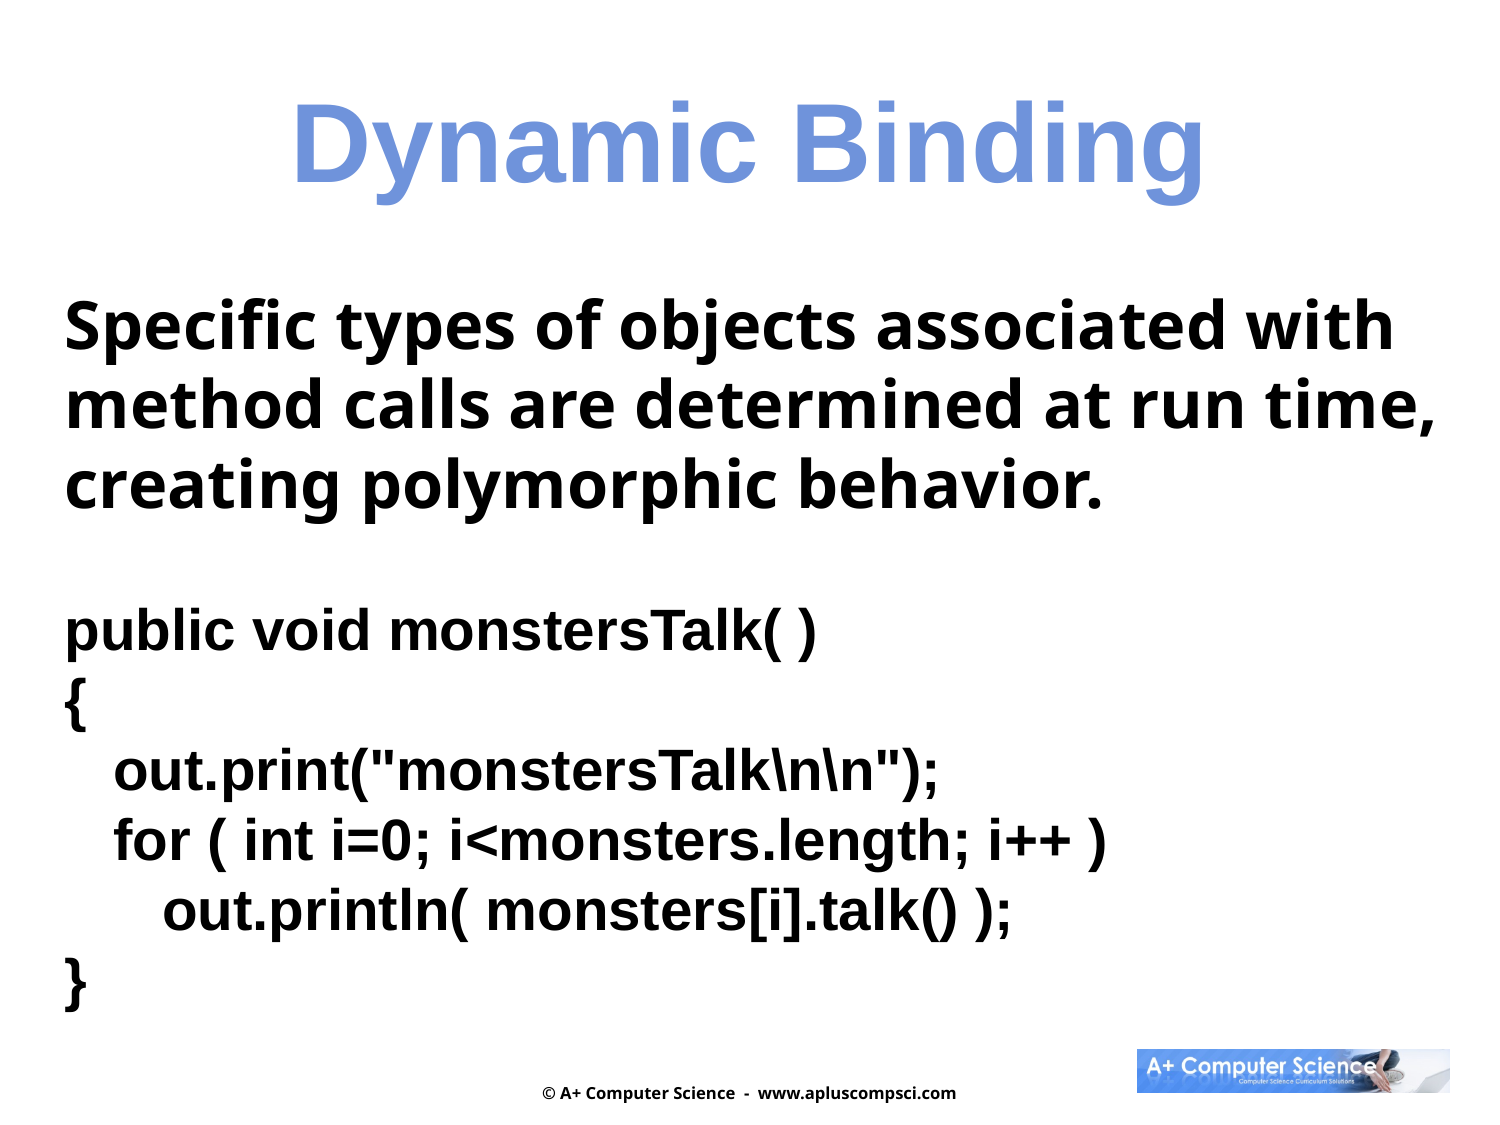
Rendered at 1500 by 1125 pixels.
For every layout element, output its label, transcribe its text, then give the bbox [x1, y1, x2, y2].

text_box Specific types of objects associated with method calls are determined at run time, creating polymorphic behavior. public void monstersTalk( ) { out.print("monstersTalk\n\n"); for ( int i=0; i<monsters.length; i++ ) out.println( monsters[i].talk() ); } [49, 275, 1463, 1020]
text_box Dynamic Binding [0, 62, 1500, 213]
footer © A+ Computer Science - www.apluscompsci.com [512, 1024, 988, 1101]
picture [1137, 1049, 1450, 1093]
